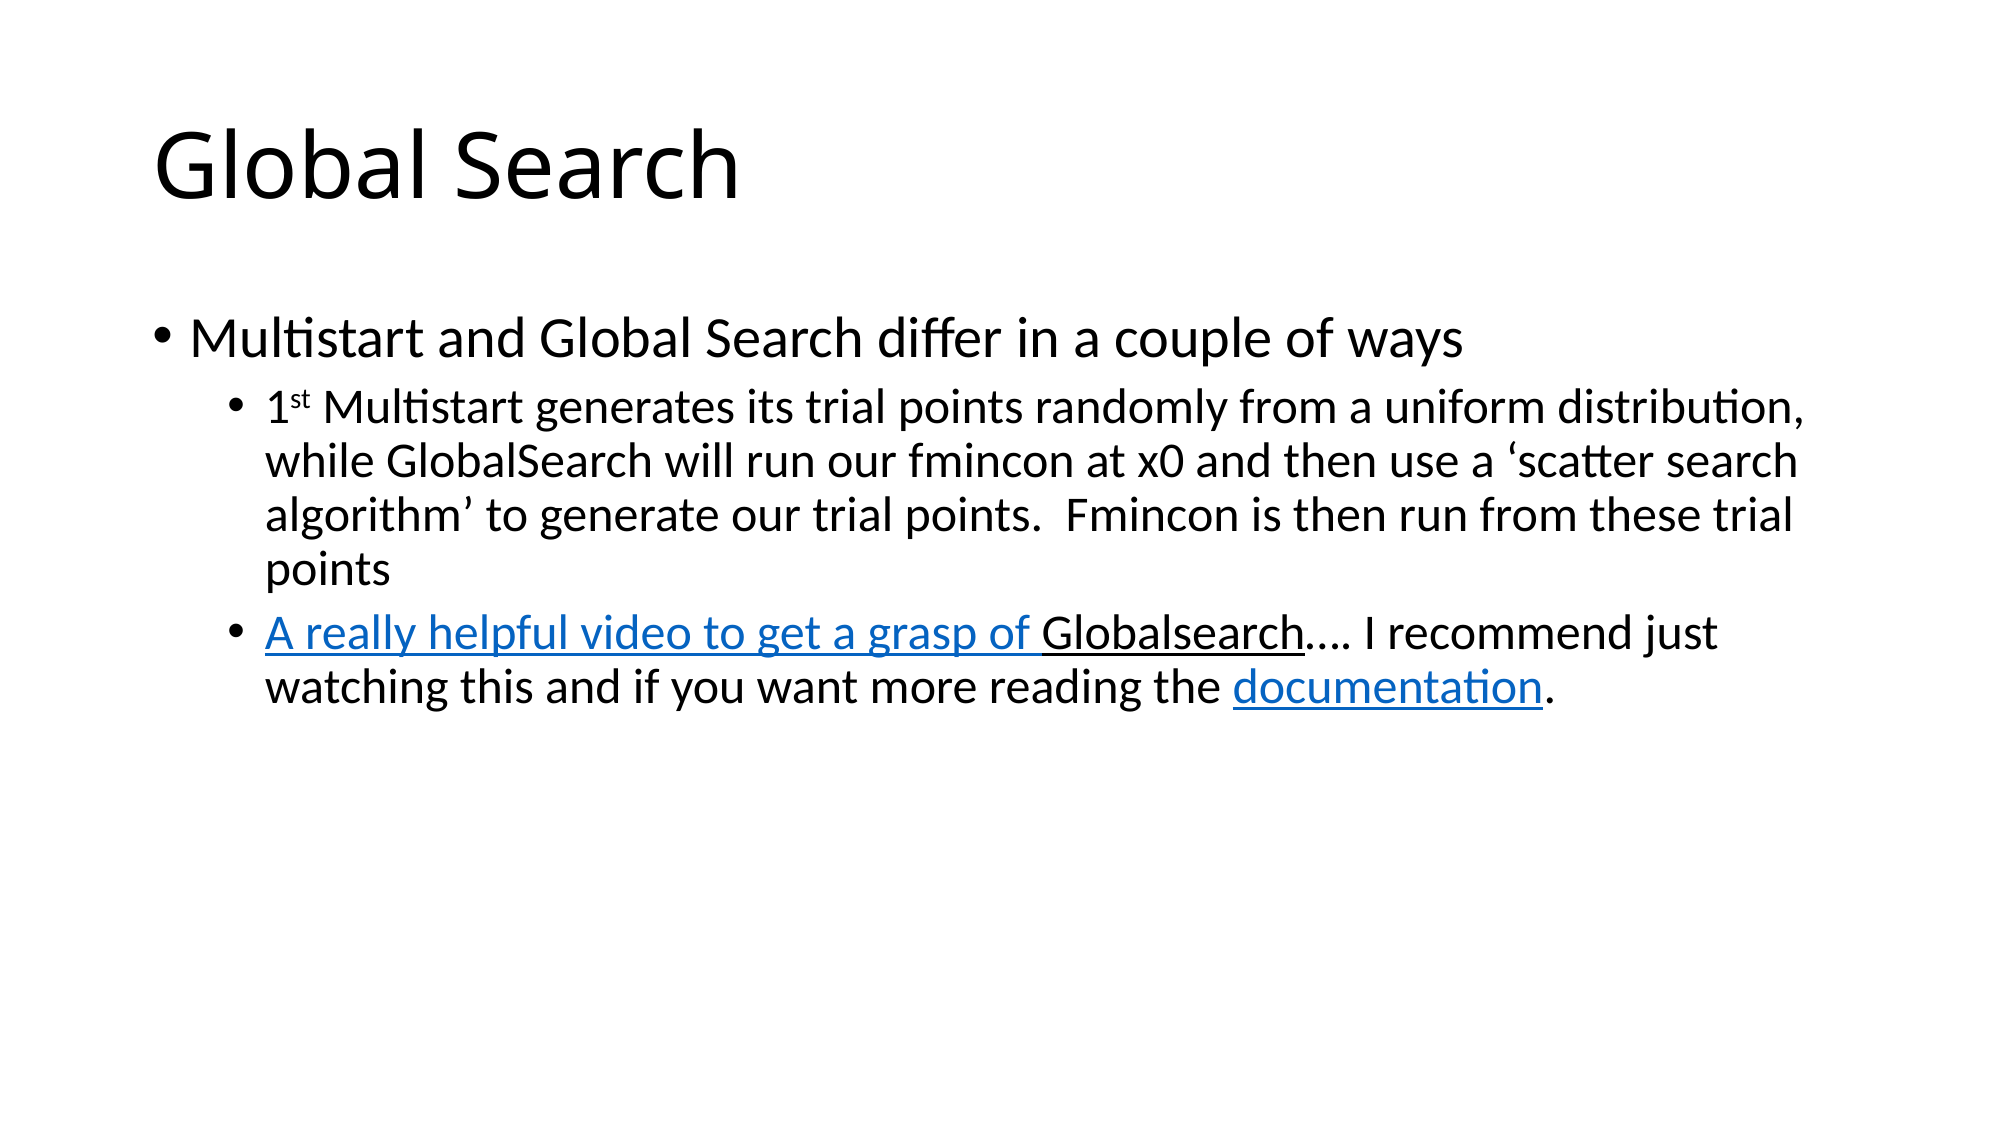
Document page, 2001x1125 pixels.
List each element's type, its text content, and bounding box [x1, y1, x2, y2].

title Global Search [137, 59, 1863, 278]
list Multistart and Global Search differ in a couple of ways 1st Multistart generates its trial points randomly from a uniform distribution, while GlobalSearch will run our fmincon at x0 and then use a ‘scatter search algorithm’ to generate our trial points. Fmincon is then run from these trial points A really helpful video to get a grasp of Globalsearch…. I recommend just watching this and if you want more reading the documentation. [137, 299, 1863, 1014]
